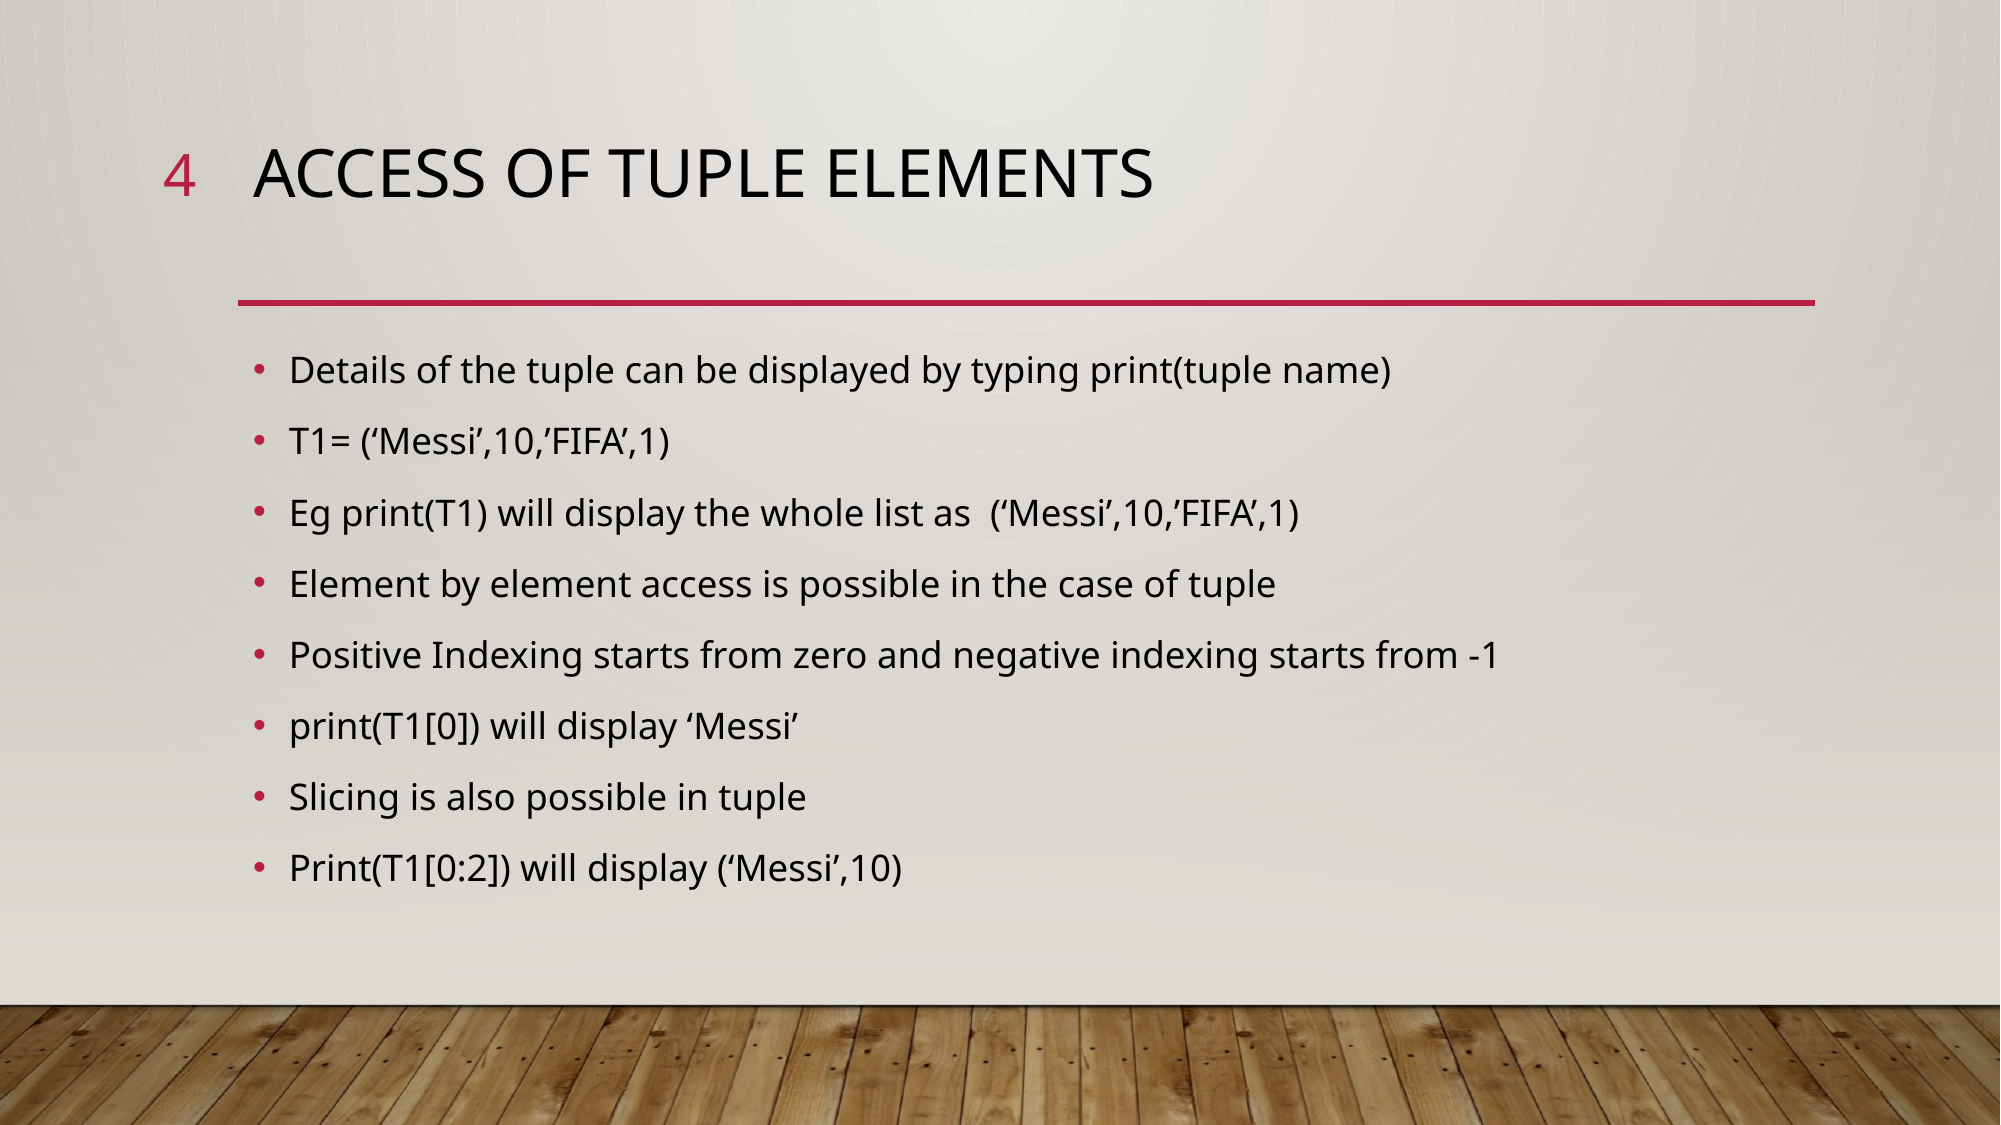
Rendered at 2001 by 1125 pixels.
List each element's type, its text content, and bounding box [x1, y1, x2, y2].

title ACCESS of TUPLE elements [238, 131, 1814, 305]
list Details of the tuple can be displayed by typing print(tuple name) T1= (‘Messi’,10,’FIFA’,1) Eg print(T1) will display the whole list as (‘Messi’,10,’FIFA’,1) Element by element access is possible in the case of tuple Positive Indexing starts from zero and negative indexing starts from -1 print(T1[0]) will display ‘Messi’ Slicing is also possible in tuple Print(T1[0:2]) will display (‘Messi’,10) [238, 330, 1814, 897]
slide_number 4 [78, 131, 212, 214]
picture [0, 1005, 2000, 1125]
